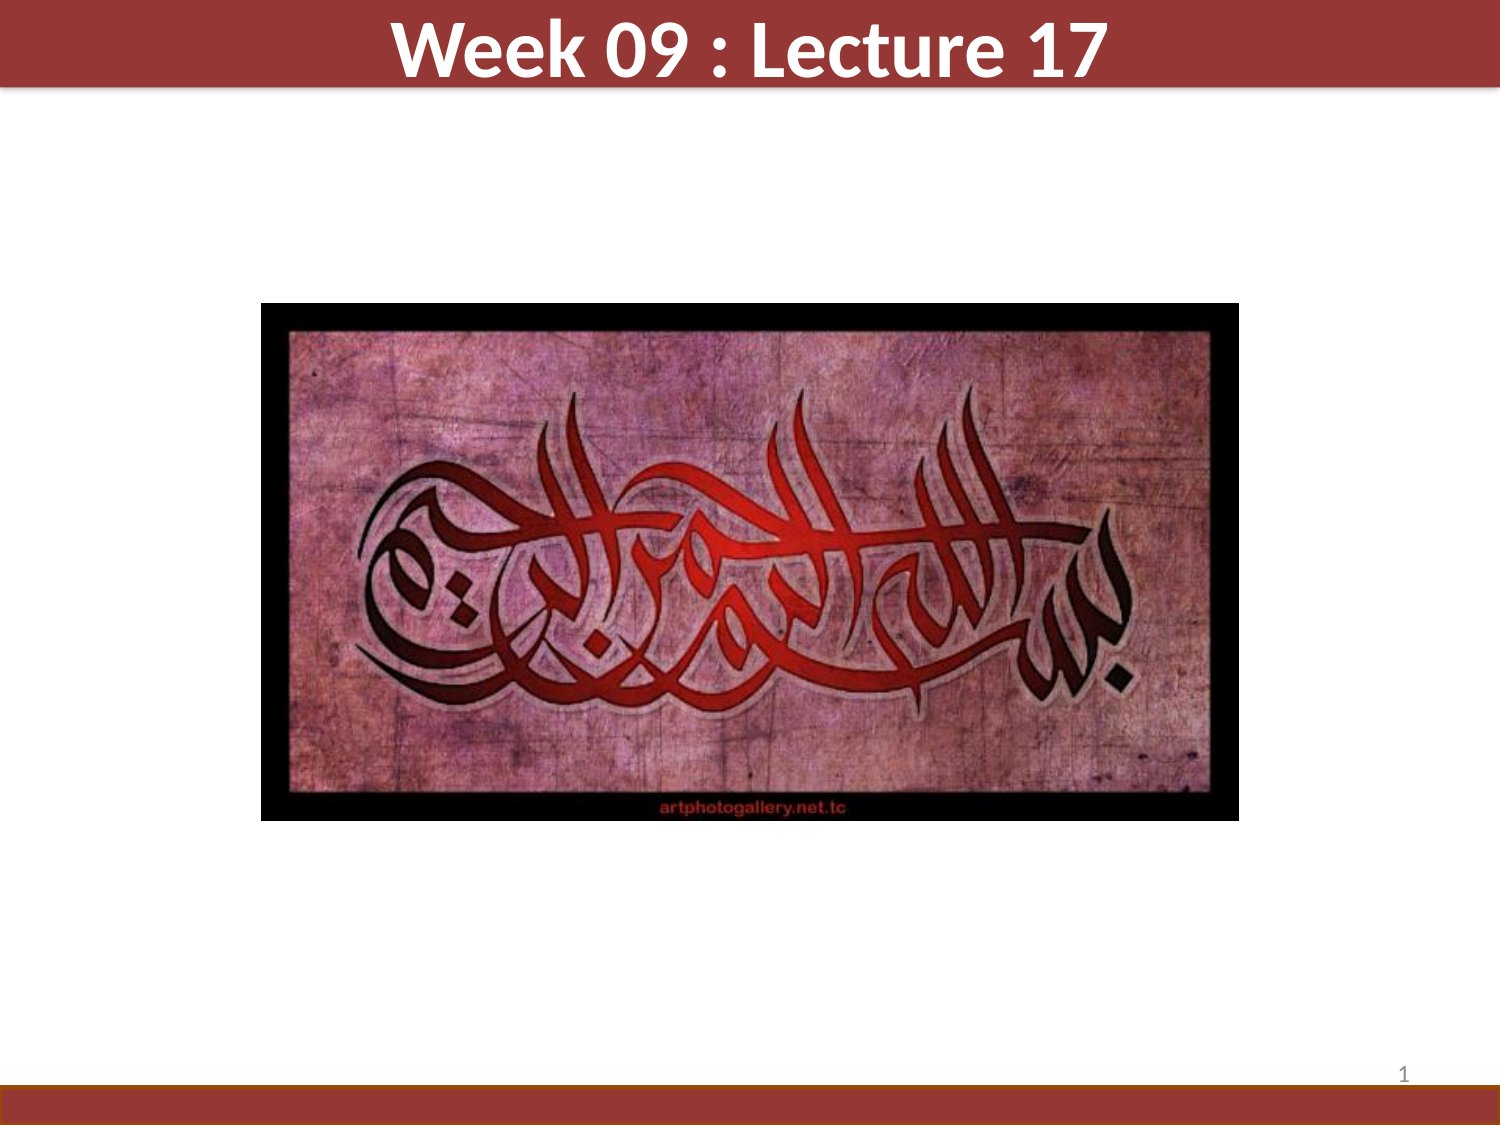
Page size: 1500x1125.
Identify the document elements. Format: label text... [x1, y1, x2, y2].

picture [261, 303, 1239, 822]
text_box [0, 1085, 1500, 1125]
title Week 09 : Lecture 17 [0, 0, 1500, 88]
slide_number 1 [1074, 1042, 1425, 1103]
